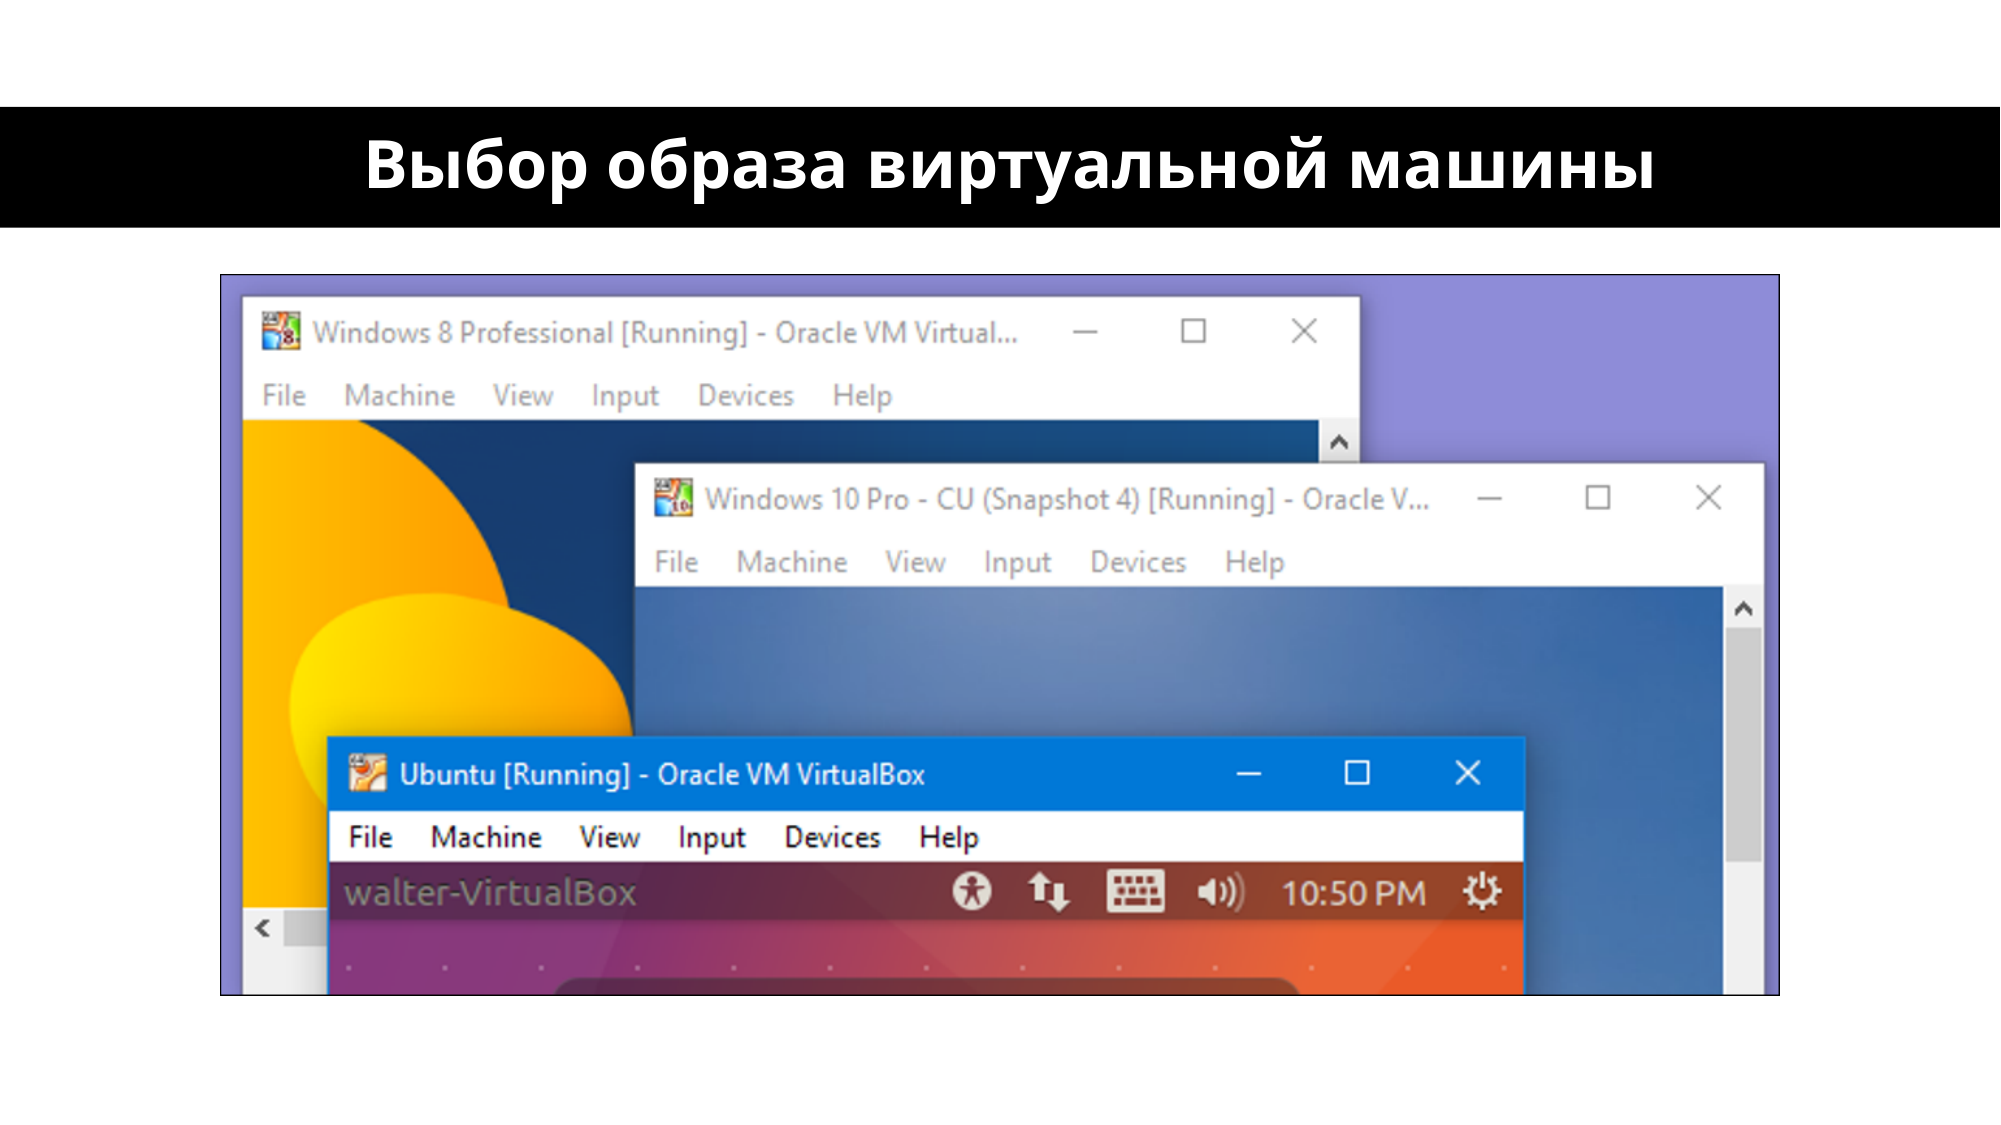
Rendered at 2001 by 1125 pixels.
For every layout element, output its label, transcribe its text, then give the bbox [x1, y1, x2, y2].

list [220, 274, 1780, 996]
text_box [0, 106, 2000, 229]
title Выбор образа виртуальной машины [91, 105, 1931, 228]
